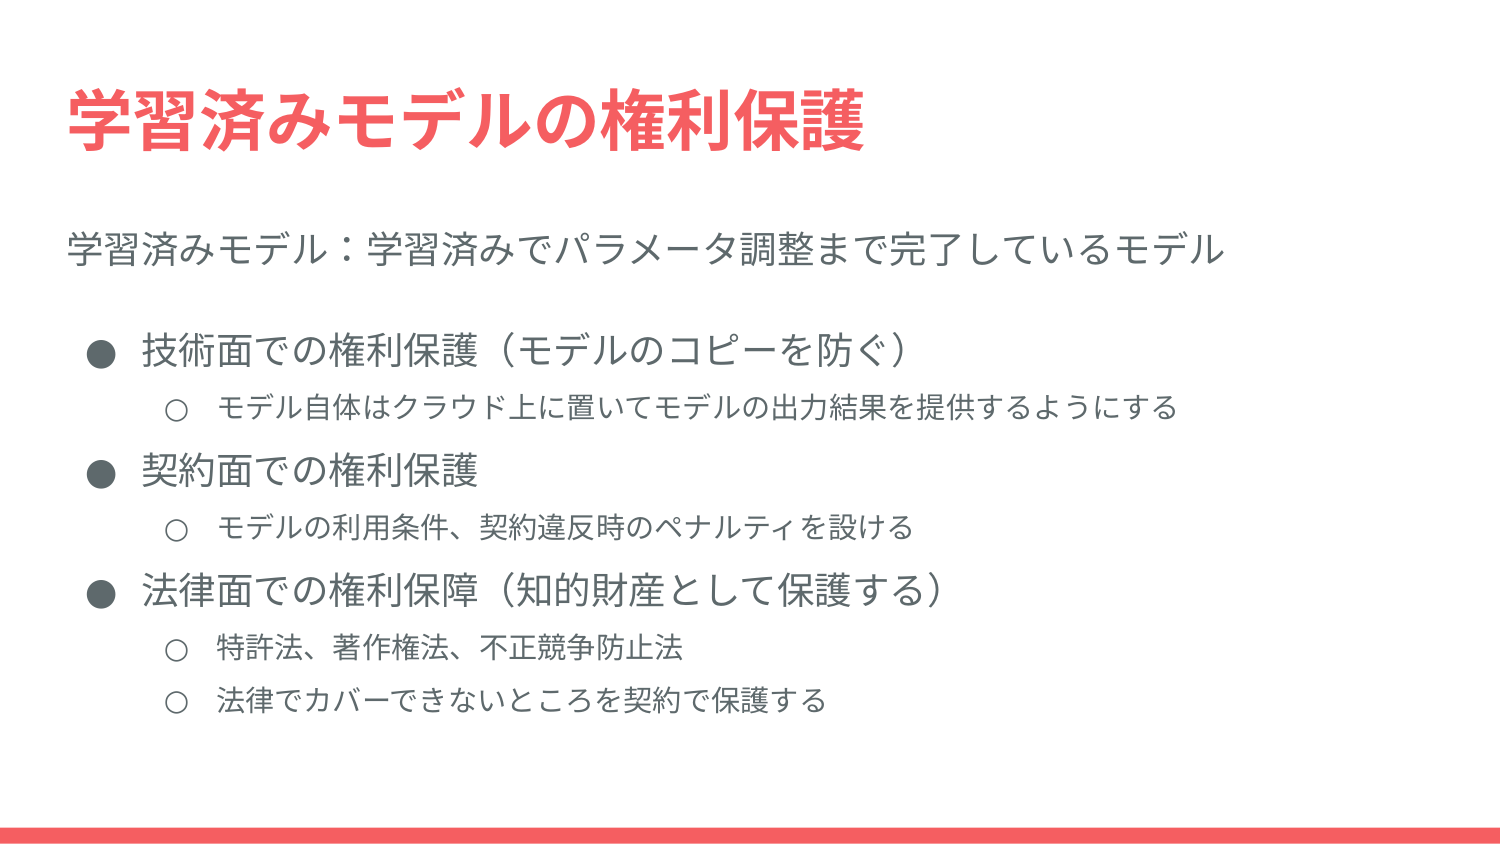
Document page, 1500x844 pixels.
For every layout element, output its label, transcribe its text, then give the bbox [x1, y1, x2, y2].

list 学習済みモデル：学習済みでパラメータ調整まで完了しているモデル 技術面での権利保護（モデルのコピーを防ぐ） モデル自体はクラウド上に置いてモデルの出力結果を提供するようにする 契約面での権利保護 モデルの利用条件、契約違反時のペナルティを設ける 法律面での権利保障（知的財産として保護する） 特許法、著作権法、不正競争防止法 法律でカバーできないところを契約で保護する [51, 189, 1449, 750]
title 学習済みモデルの権利保護 [51, 64, 1449, 167]
